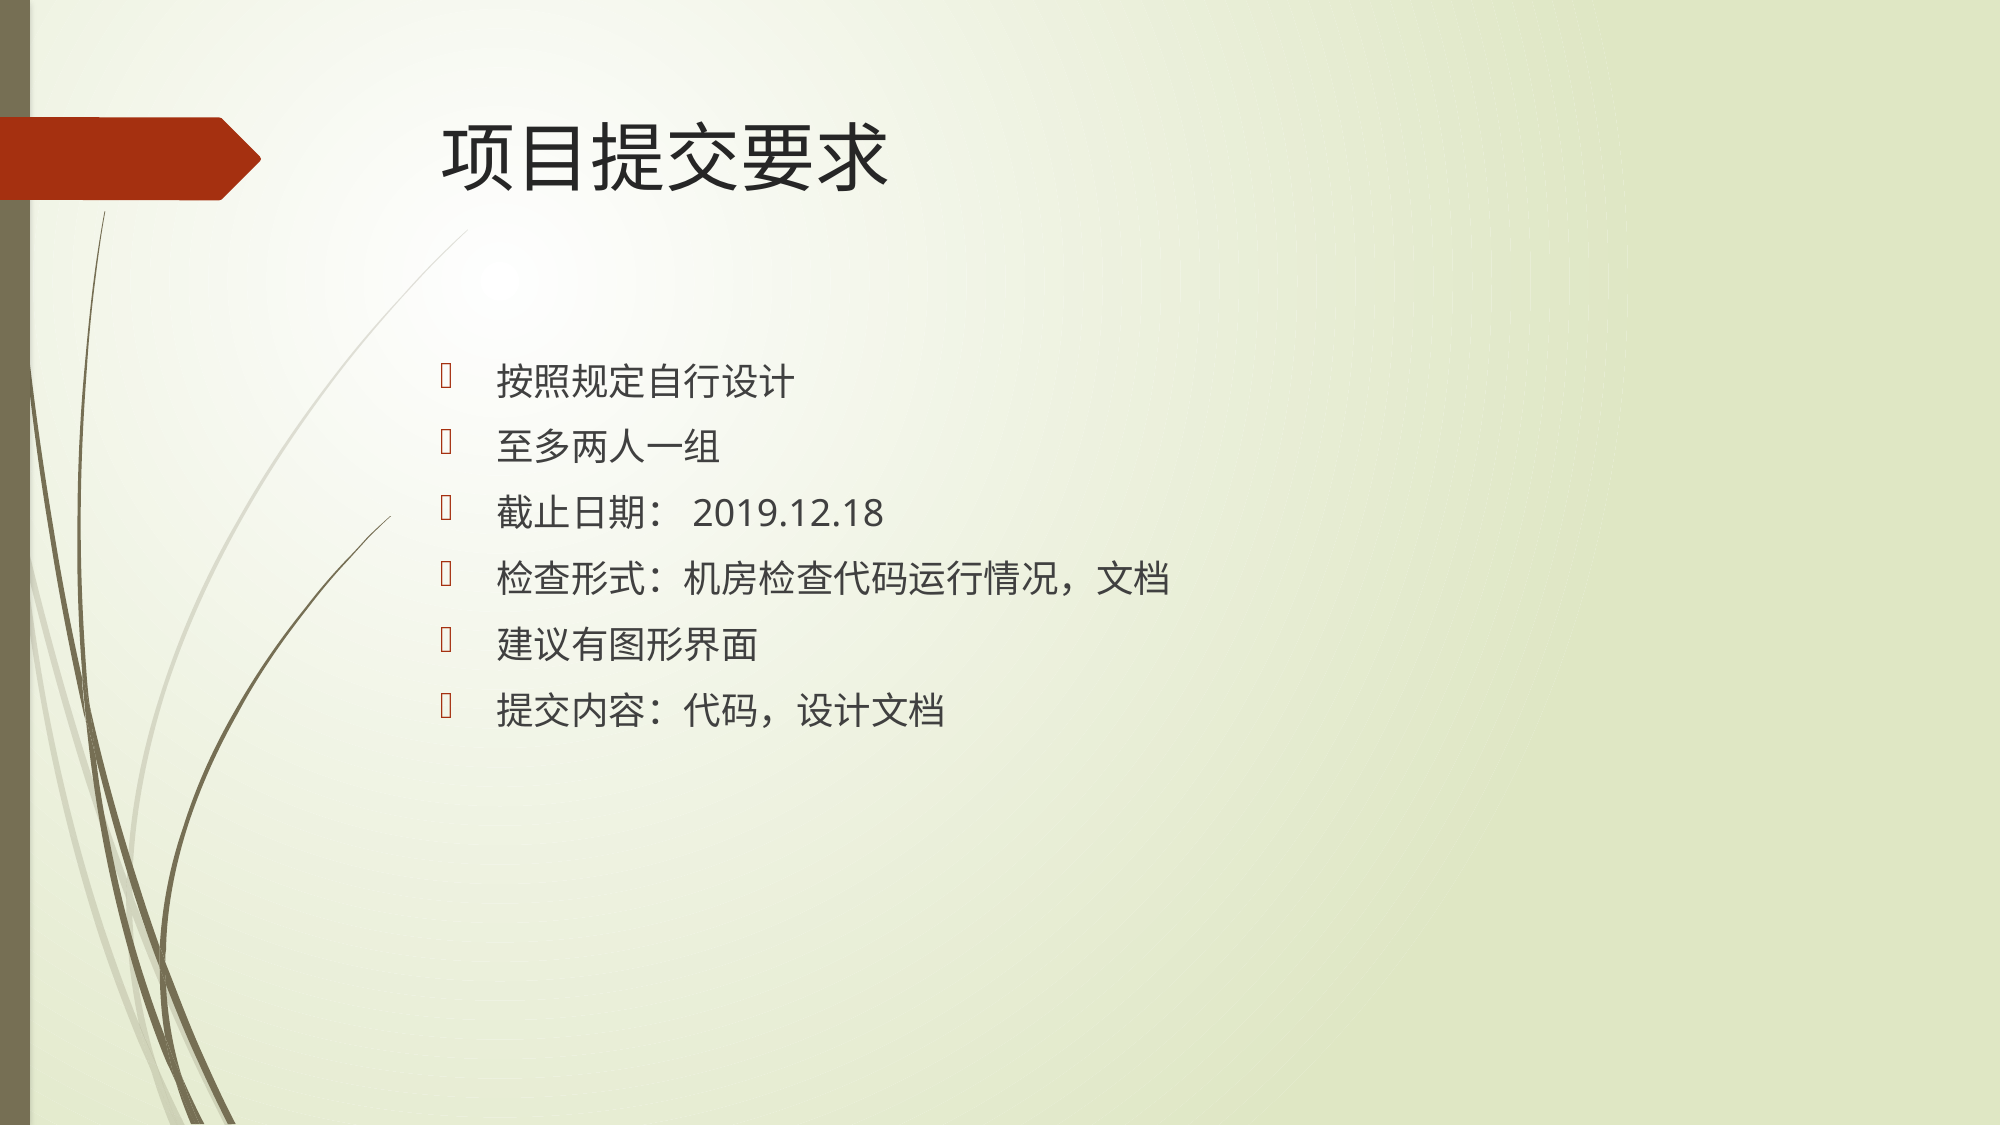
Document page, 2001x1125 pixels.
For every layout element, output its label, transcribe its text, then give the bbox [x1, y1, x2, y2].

title 项目提交要求 [425, 102, 1888, 313]
list 按照规定自行设计 至多两人一组 截止日期：2019.12.18 检查形式：机房检查代码运行情况，文档 建议有图形界面 提交内容：代码，设计文档 [424, 350, 1888, 970]
